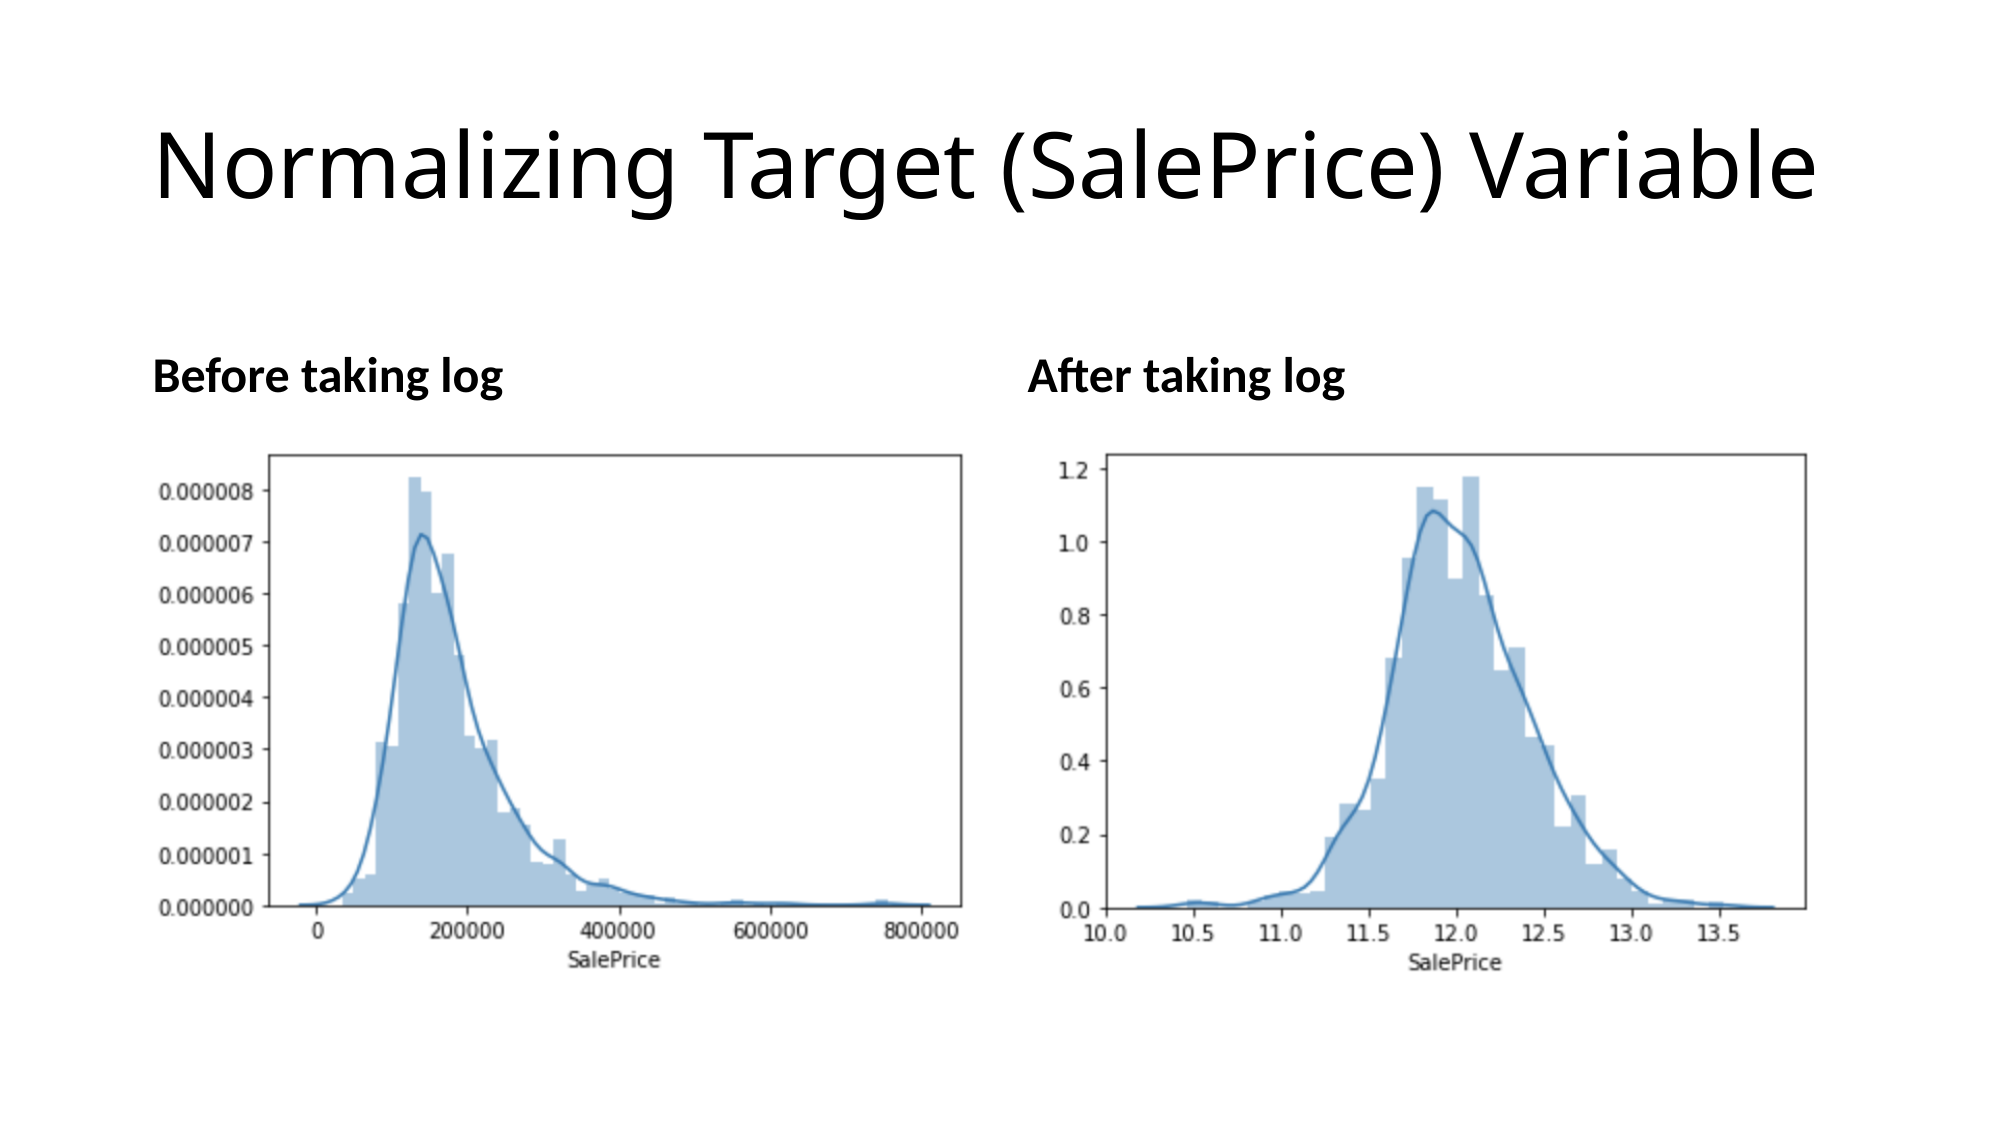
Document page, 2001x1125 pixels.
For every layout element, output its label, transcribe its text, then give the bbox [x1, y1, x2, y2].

title Normalizing Target (SalePrice) Variable [137, 59, 1863, 278]
list Before taking log [137, 275, 984, 411]
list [1040, 438, 1835, 989]
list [137, 444, 984, 982]
list After taking log [1012, 275, 1863, 411]
